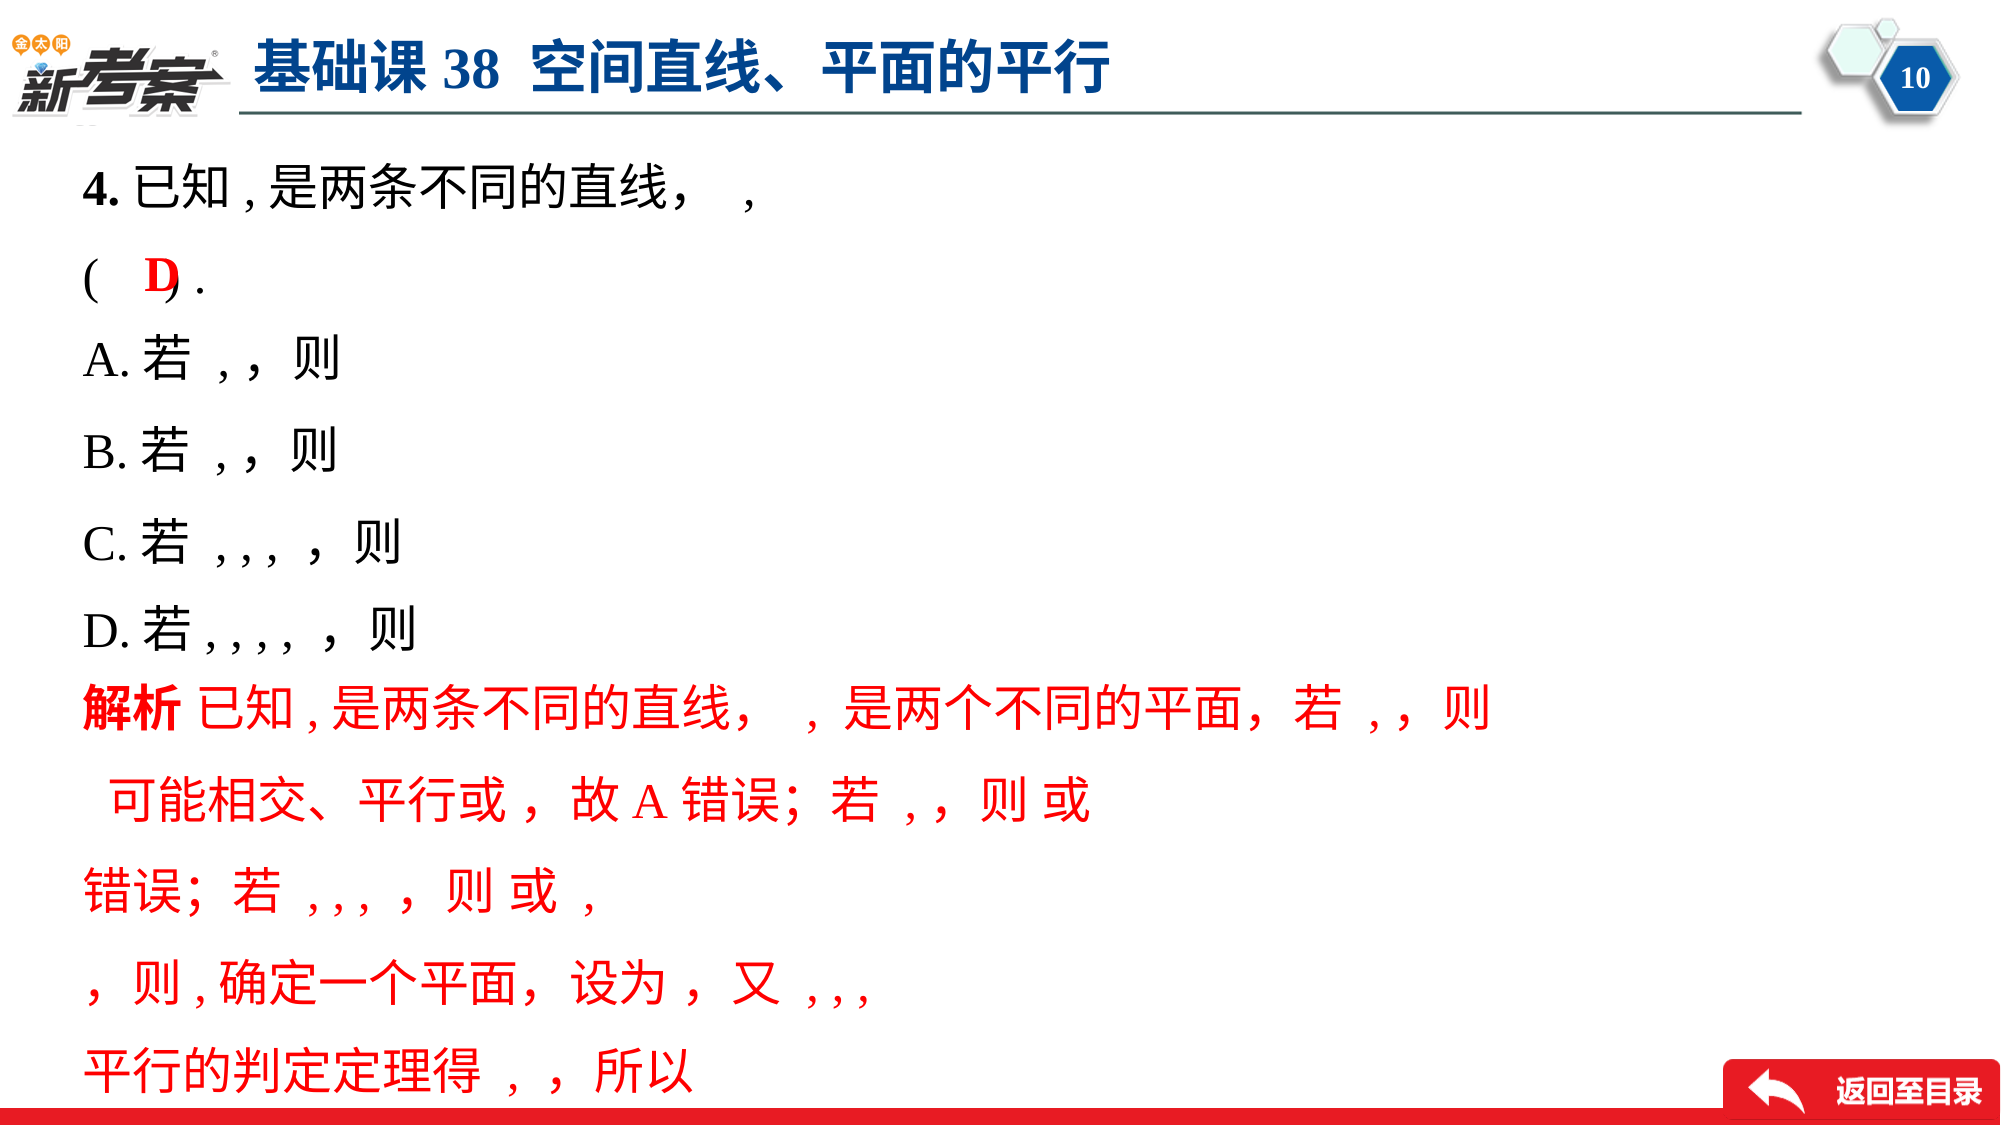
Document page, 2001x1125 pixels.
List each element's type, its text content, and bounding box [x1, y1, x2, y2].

text_box D [126, 213, 199, 293]
picture [0, 0, 2001, 1125]
